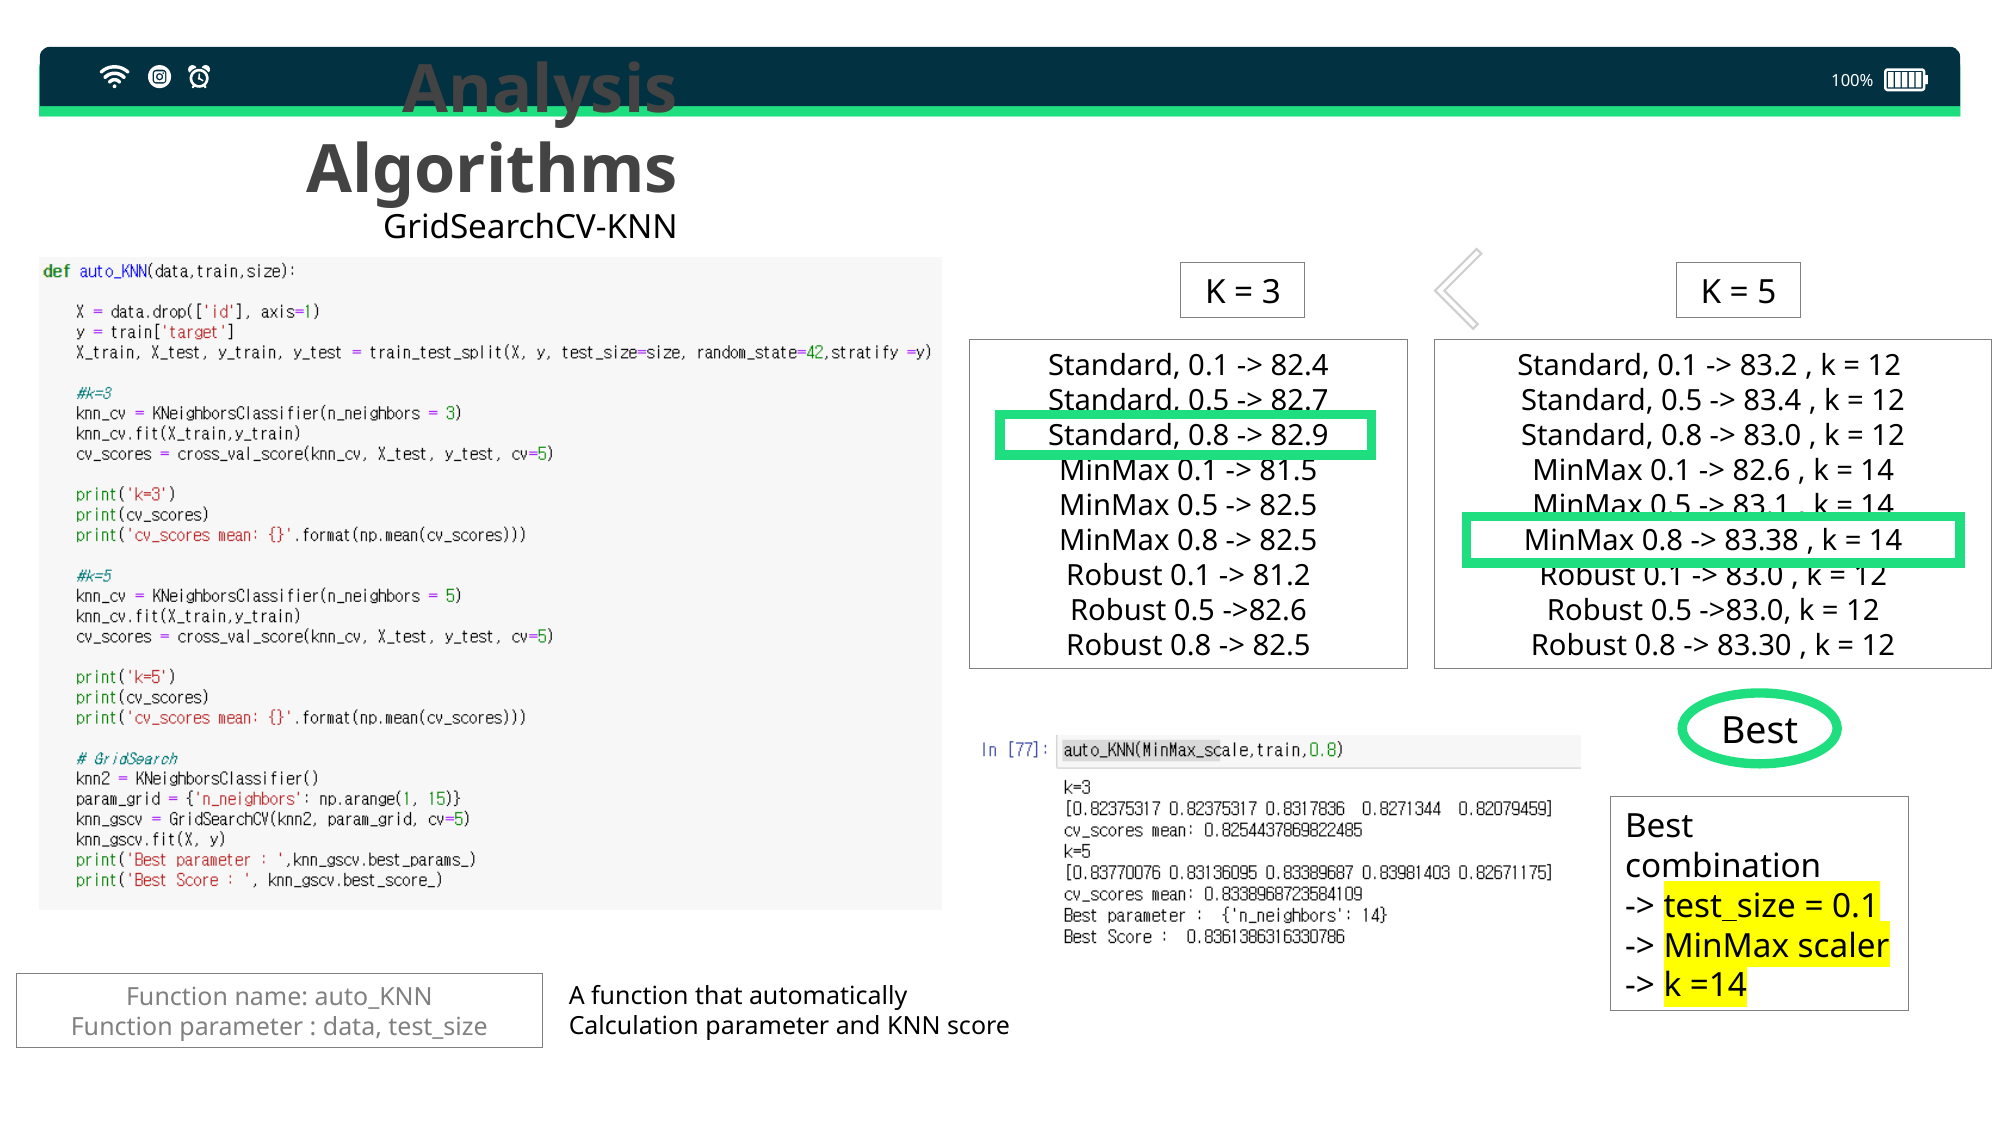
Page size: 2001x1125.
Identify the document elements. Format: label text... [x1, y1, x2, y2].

text_box Function name: auto_KNN Function parameter : data, test_size [16, 973, 543, 1048]
text_box [1433, 247, 1483, 331]
text_box K = 5 [1676, 262, 1801, 318]
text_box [969, 339, 1408, 673]
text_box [99, 62, 1928, 98]
text_box A function that automatically Calculation parameter and KNN score [553, 972, 1126, 1047]
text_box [1434, 339, 1992, 673]
text_box K = 3 [1180, 262, 1305, 318]
picture [39, 257, 942, 910]
text_box Analysis Algorithms GridSearchCV-KNN [92, 141, 693, 257]
picture [971, 735, 1581, 957]
text_box [38, 45, 1962, 108]
text_box Best combination -> test_size = 0.1 -> MinMax scaler -> k =14 [1610, 796, 1909, 1011]
text_box Best [1681, 691, 1839, 765]
